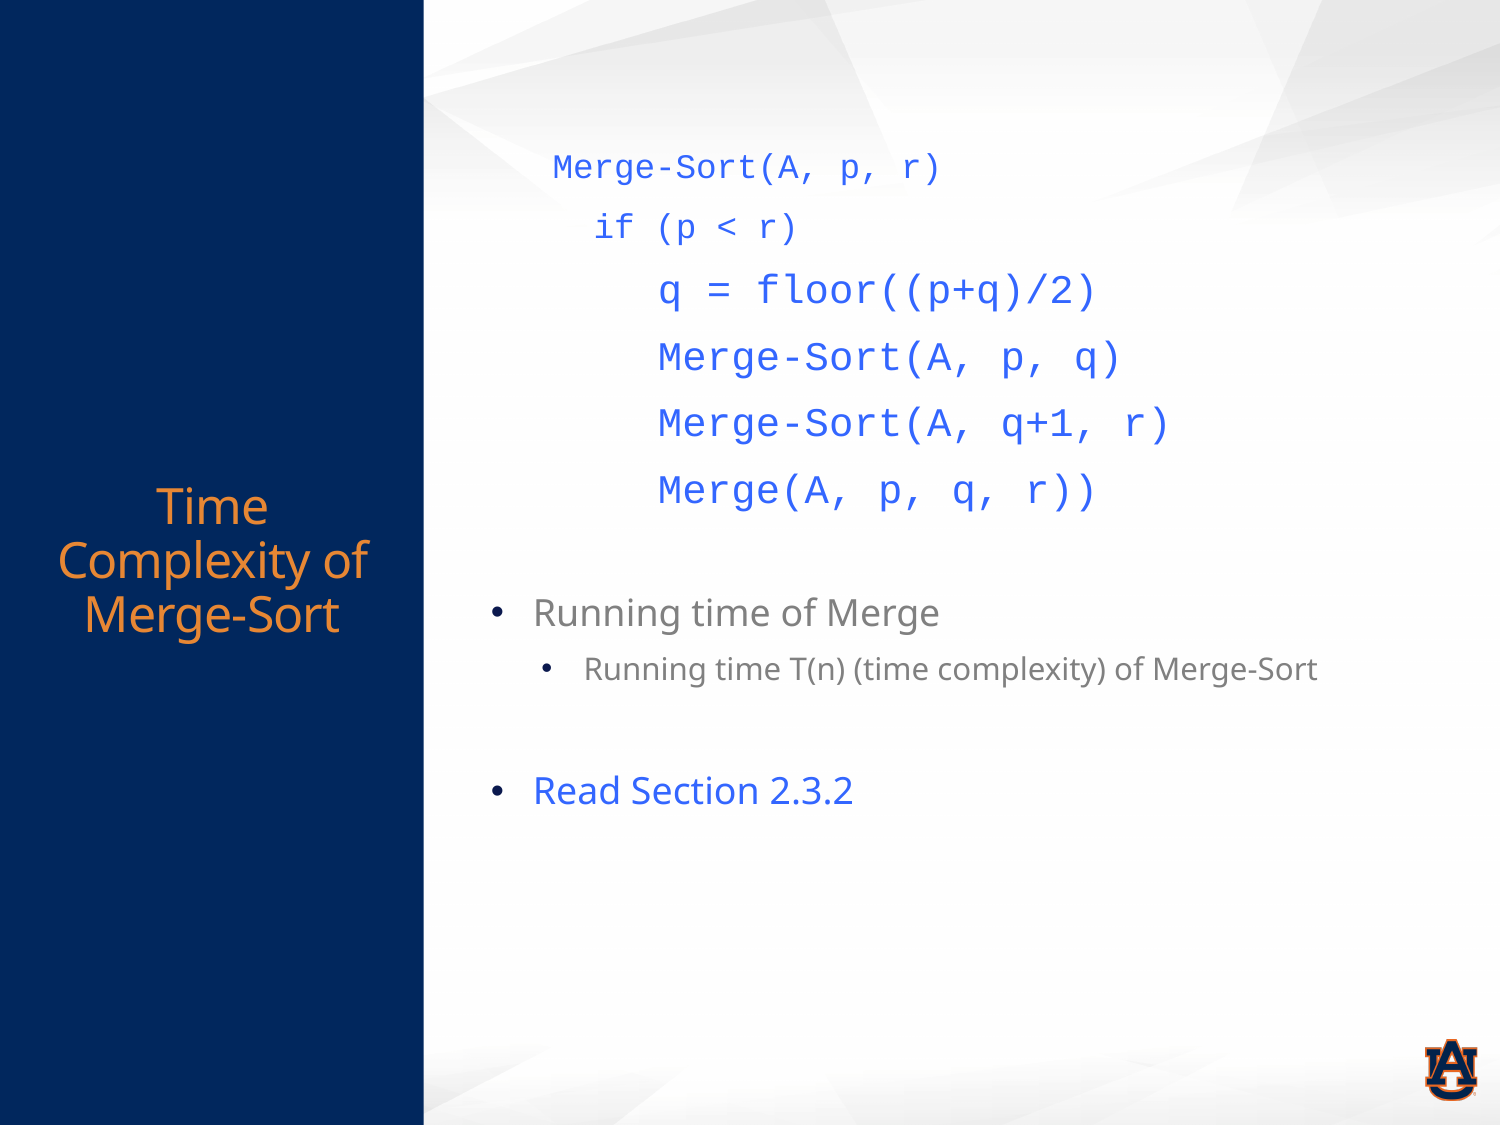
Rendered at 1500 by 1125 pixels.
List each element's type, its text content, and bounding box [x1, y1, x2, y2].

list Merge-Sort(A, p, r) if (p < r) q = floor((p+q)/2) Merge-Sort(A, p, q) Merge-Sort(A, q+1, r) Merge(A, p, q, r)) Running time of Merge Running time T(n) (time complexity) of Merge-Sort Read Section 2.3.2 [476, 141, 1444, 982]
title Time Complexity of Merge-Sort [31, 0, 394, 1125]
picture [1425, 1039, 1478, 1101]
slide_number 20 [424, 0, 1500, 1125]
